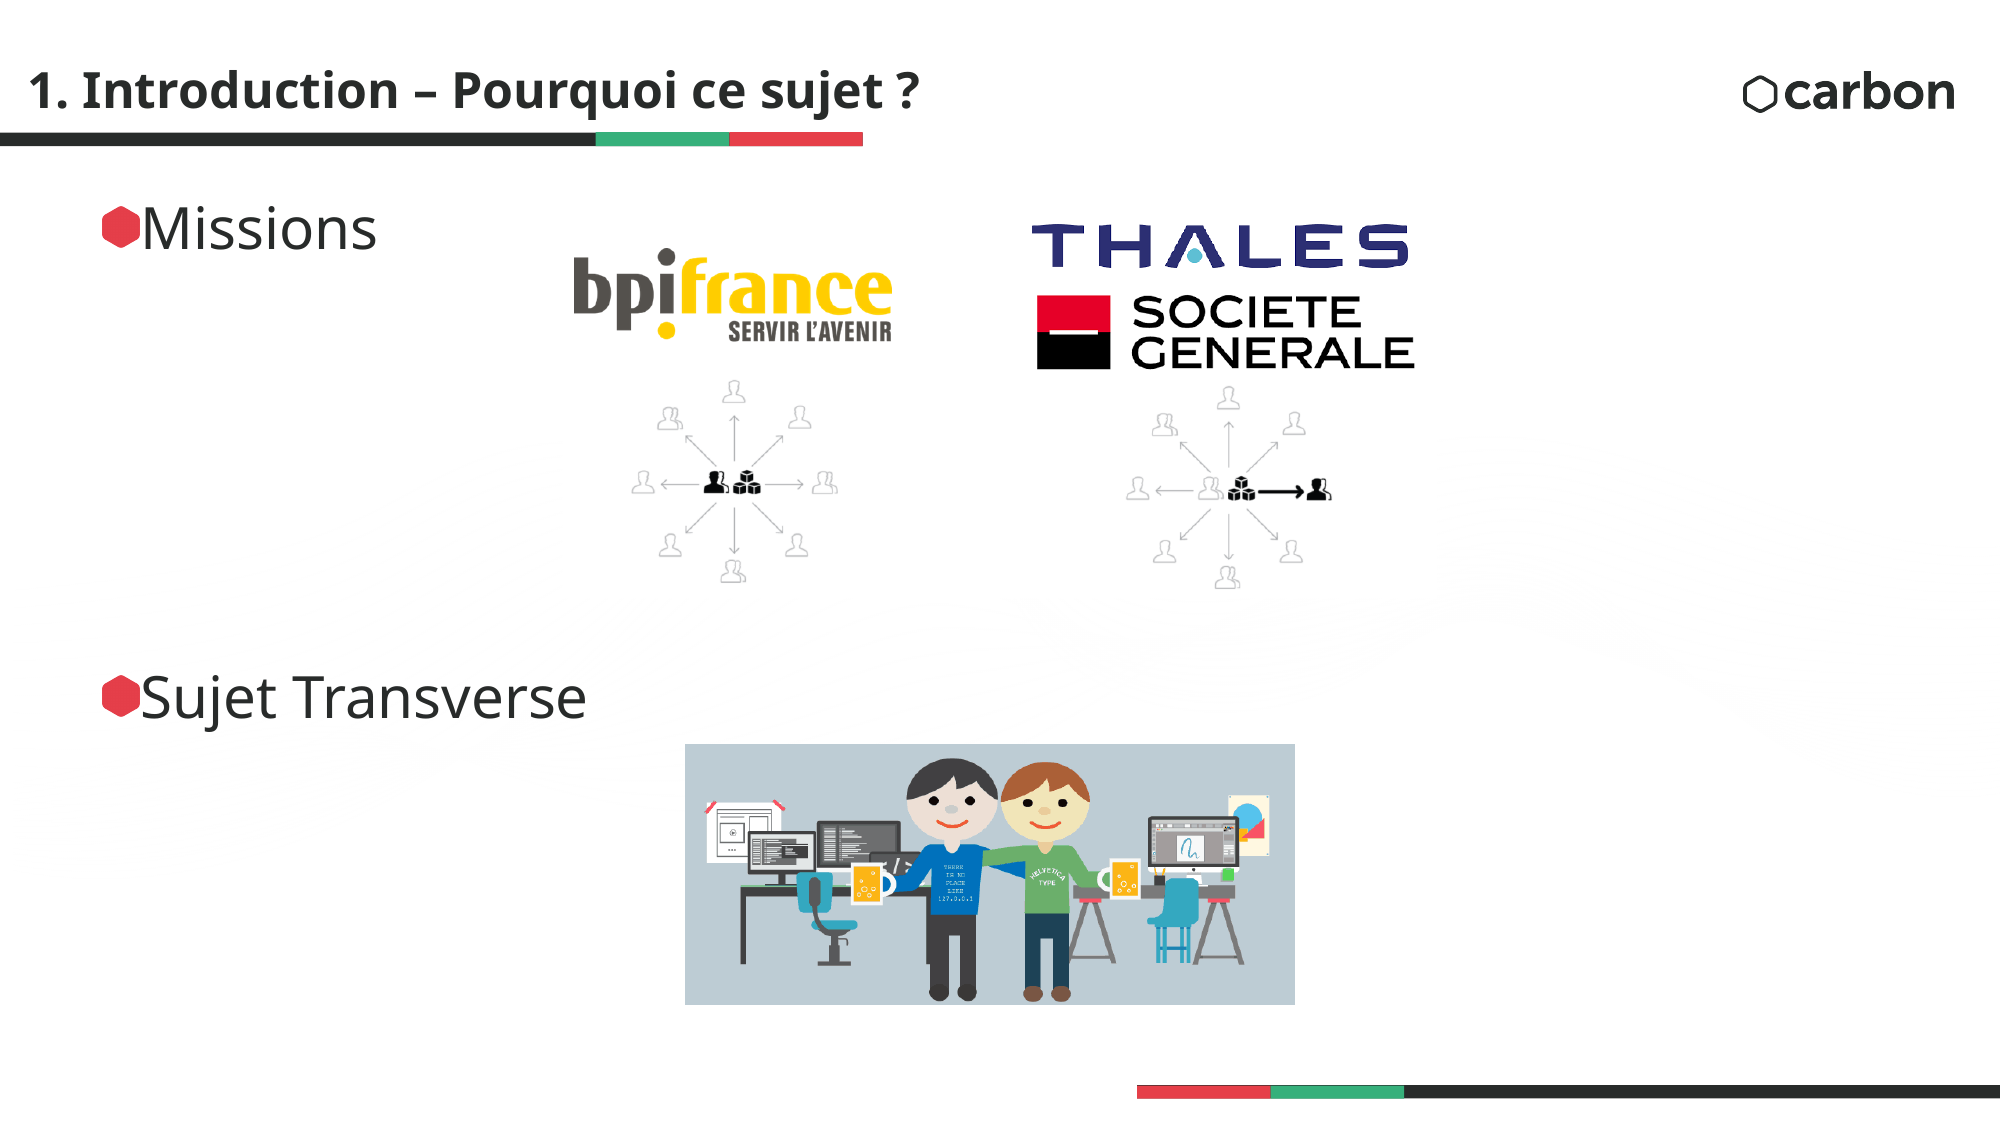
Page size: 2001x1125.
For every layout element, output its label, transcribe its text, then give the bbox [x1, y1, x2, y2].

title 1. Introduction – Pourquoi ce sujet ? [12, 52, 1712, 133]
list Missions Sujet Transverse [87, 191, 1892, 1005]
picture [102, 675, 140, 717]
picture [102, 206, 140, 248]
picture [685, 744, 1295, 1005]
picture [1743, 71, 1954, 113]
picture [563, 215, 1437, 598]
